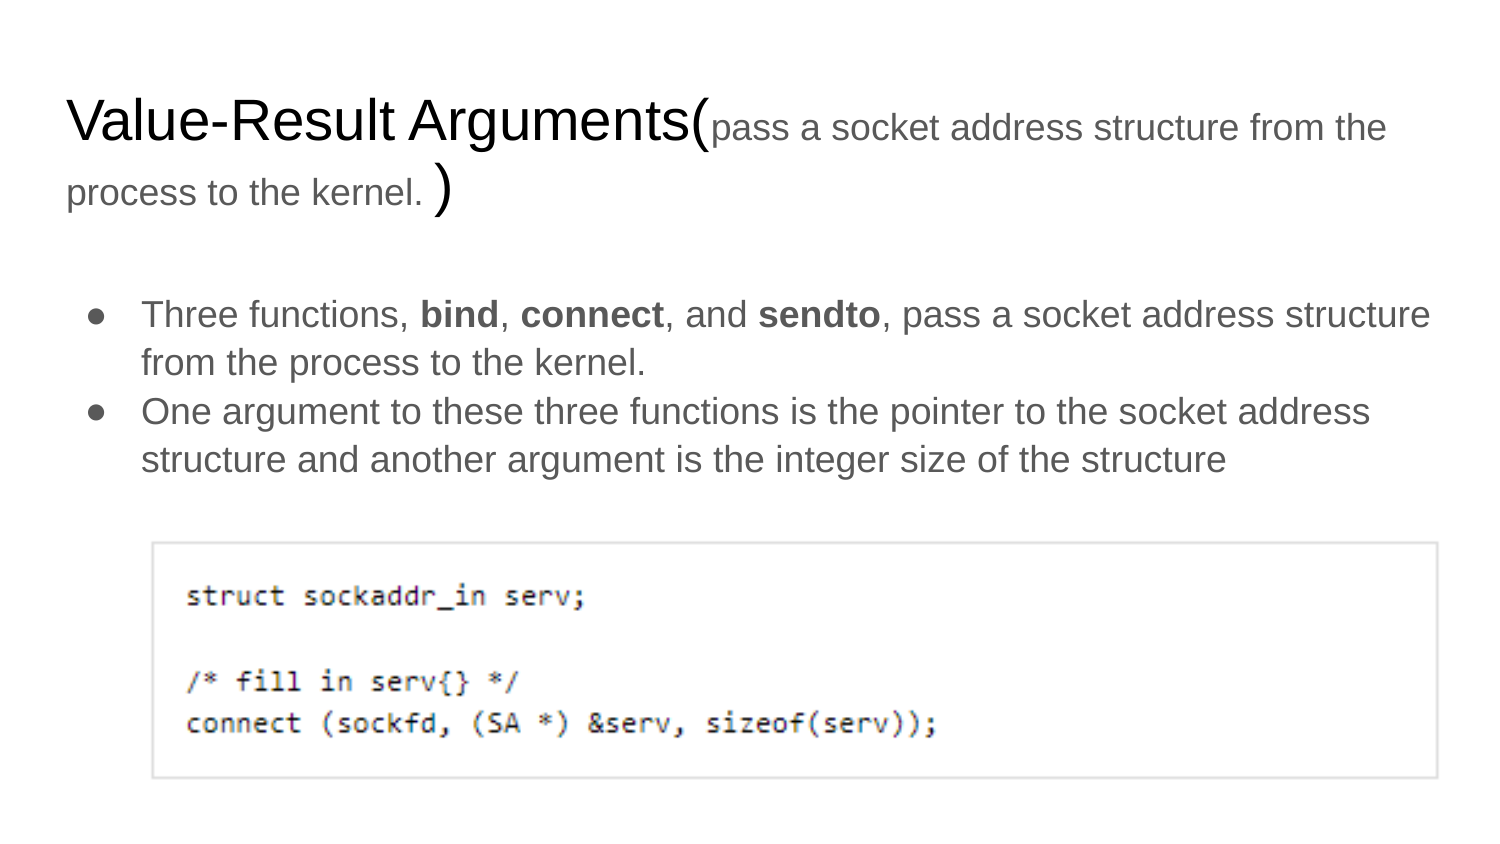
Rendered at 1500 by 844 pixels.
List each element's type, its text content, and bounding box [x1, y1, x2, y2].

title Value-Result Arguments(pass a socket address structure from the process to the kernel. ) [51, 72, 1449, 261]
picture [139, 530, 1450, 793]
list Three functions, bind, connect, and sendto, pass a socket address structure from the process to the kernel. One argument to these three functions is the pointer to the socket address structure and another argument is the integer size of the structure [51, 272, 1449, 833]
